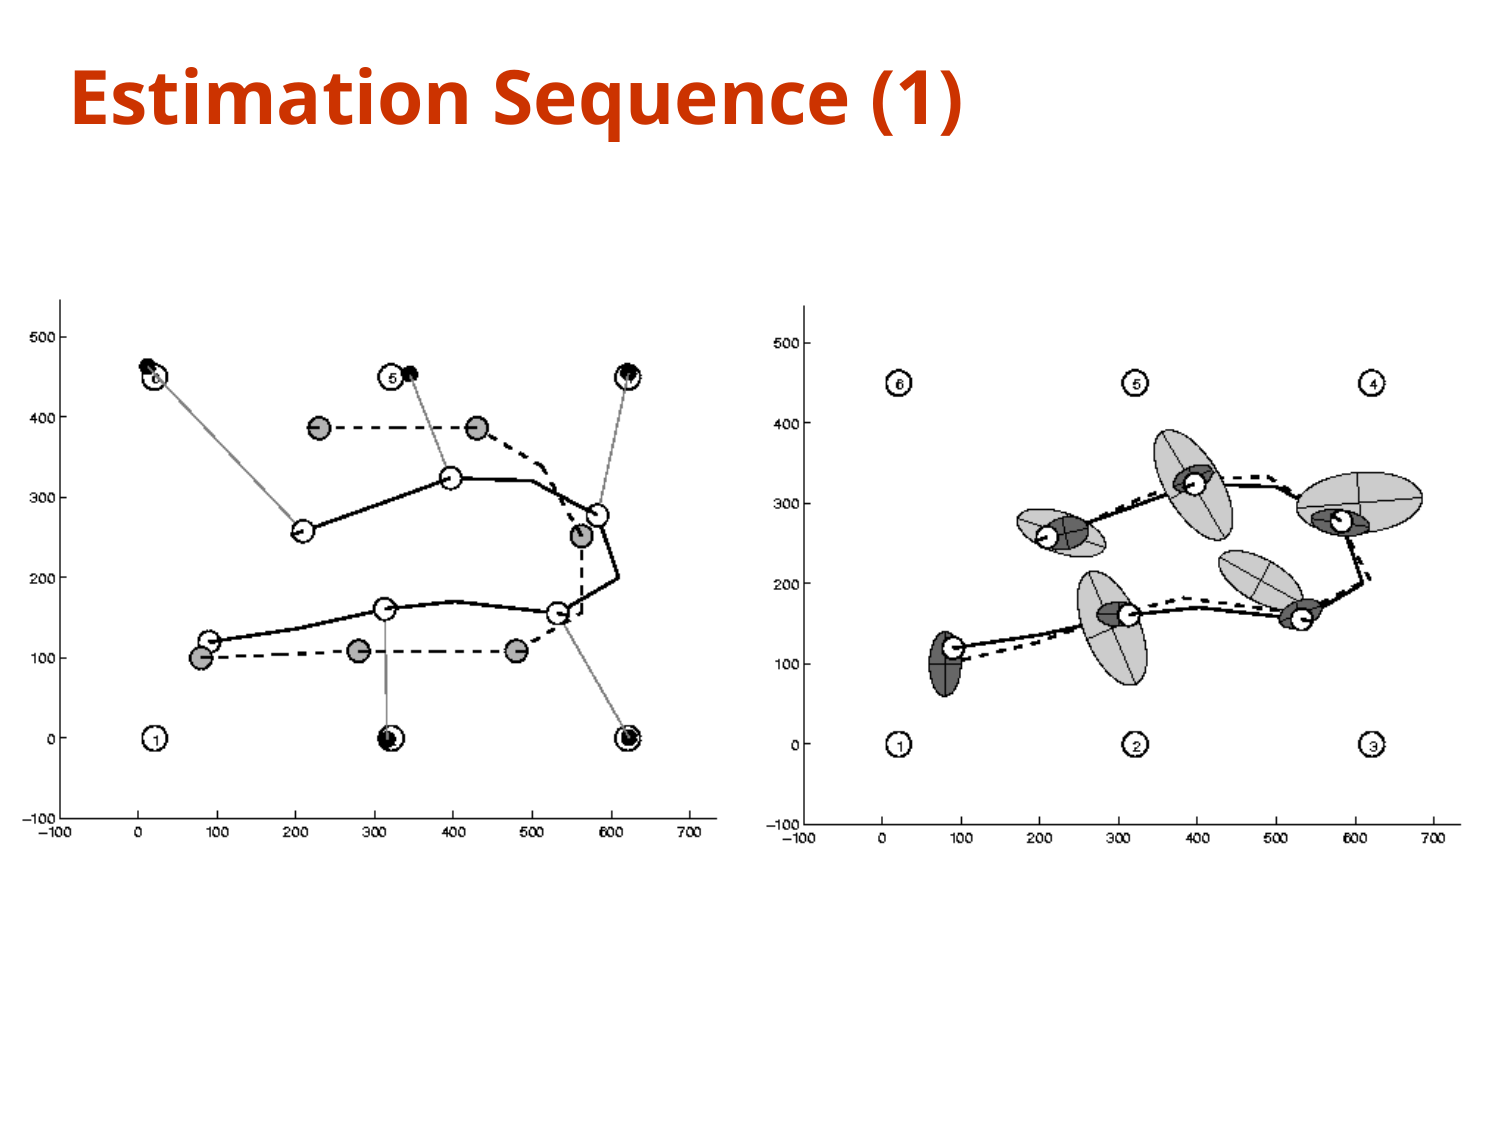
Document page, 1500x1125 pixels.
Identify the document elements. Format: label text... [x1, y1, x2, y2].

picture [752, 291, 1476, 859]
picture [8, 285, 733, 853]
title Estimation Sequence (1) [53, 41, 1478, 147]
